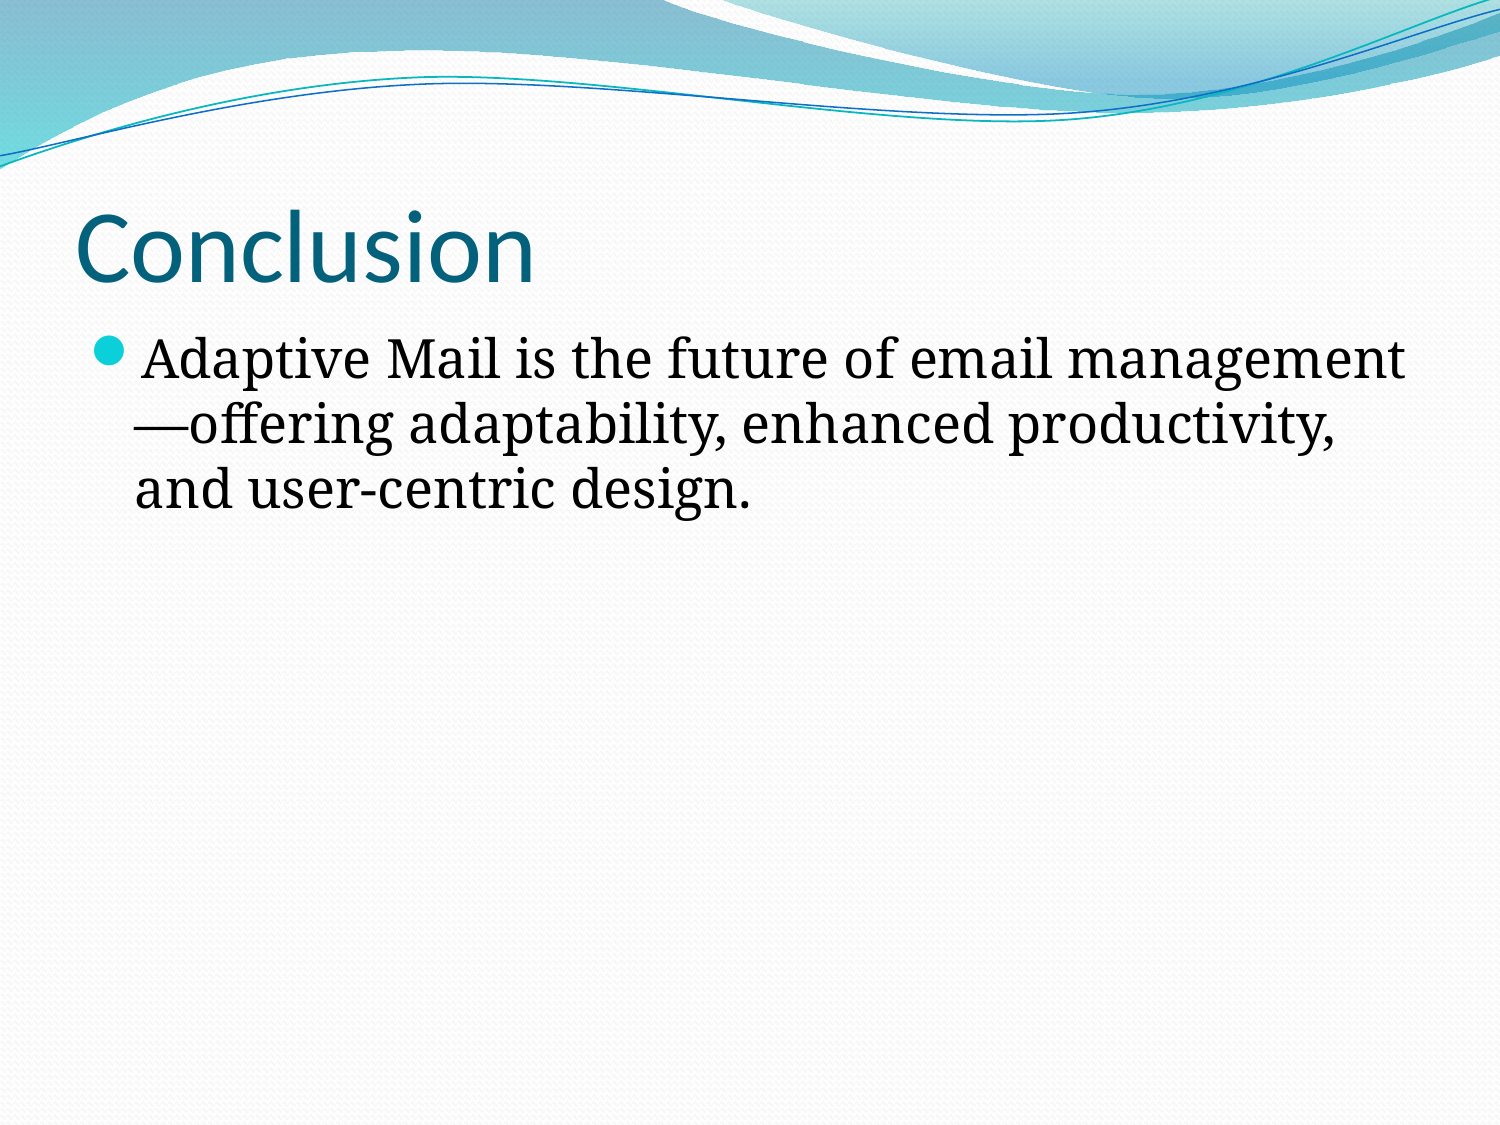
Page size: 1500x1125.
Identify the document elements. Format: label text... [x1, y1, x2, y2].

title Conclusion [75, 115, 1425, 303]
list Adaptive Mail is the future of email management—offering adaptability, enhanced productivity, and user-centric design. [75, 317, 1425, 1038]
